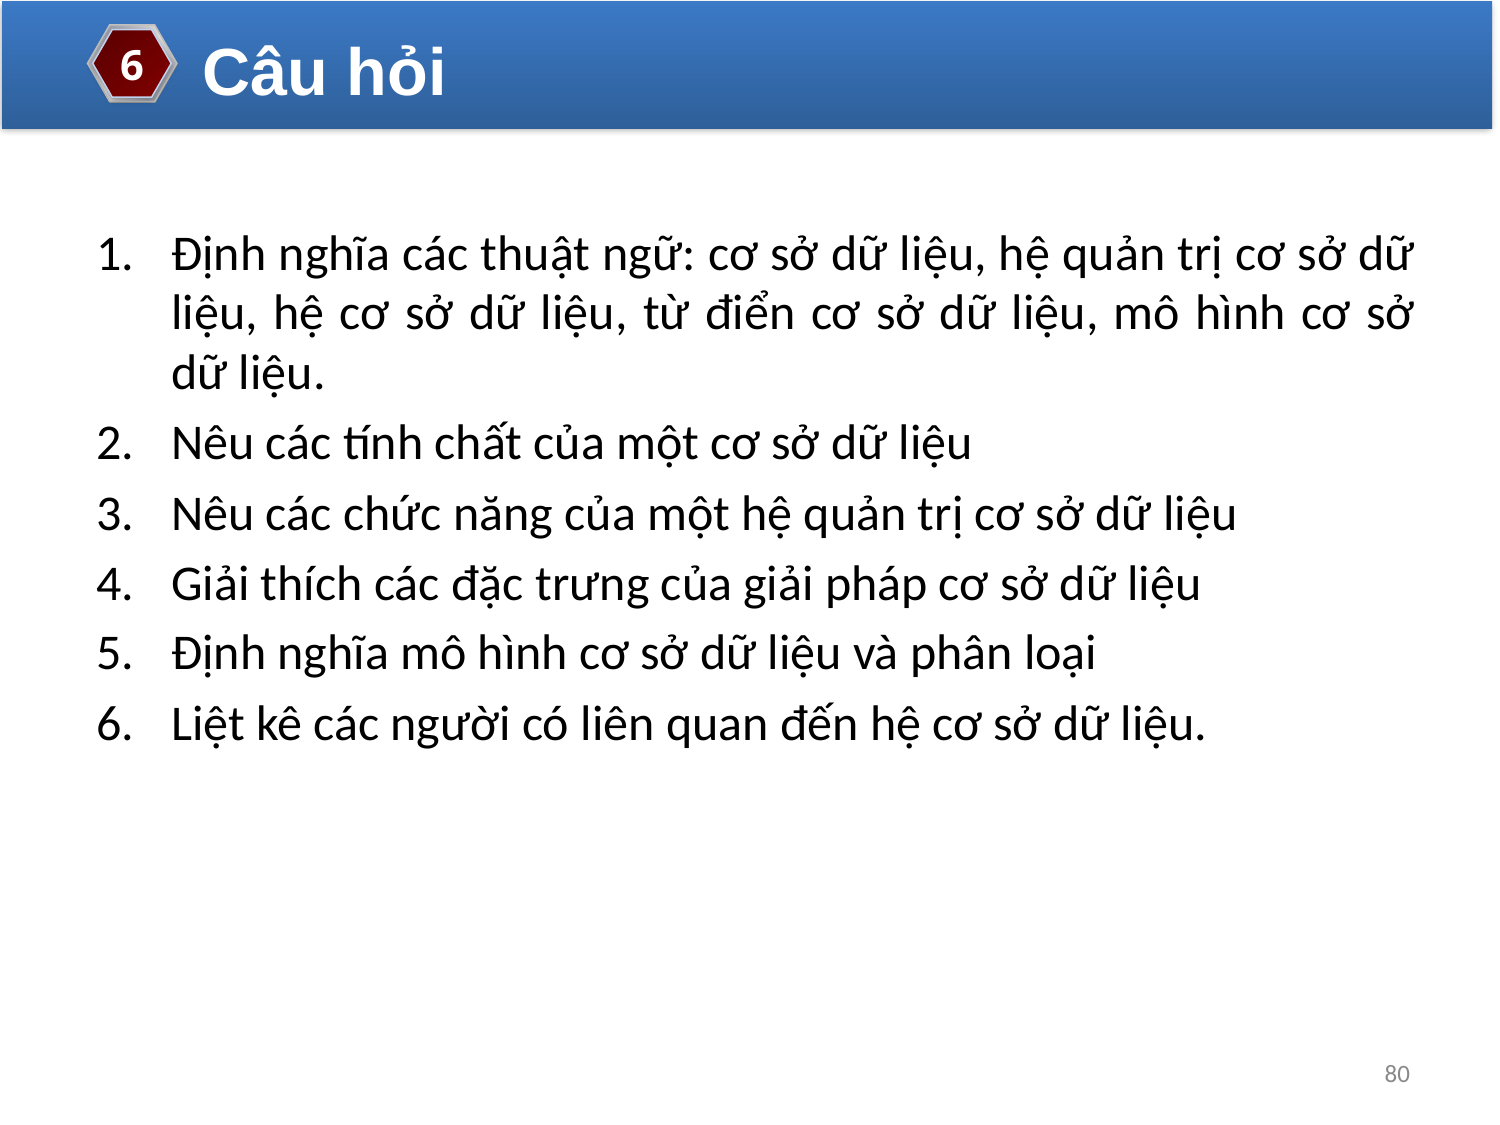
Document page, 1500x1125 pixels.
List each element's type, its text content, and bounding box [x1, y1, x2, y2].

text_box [87, 24, 178, 104]
slide_number 80 [1074, 1042, 1425, 1103]
list Định nghĩa các thuật ngữ: cơ sở dữ liệu, hệ quản trị cơ sở dữ liệu, hệ cơ sở dữ liệu, từ điển cơ sở dữ liệu, mô hình cơ sở dữ liệu. Nêu các tính chất của một cơ sở dữ liệu Nêu các chức năng của một hệ quản trị cơ sở dữ liệu Giải thích các đặc trưng của giải pháp cơ sở dữ liệu Định nghĩa mô hình cơ sở dữ liệu và phân loại Liệt kê các người có liên quan đến hệ cơ sở dữ liệu. [81, 212, 1432, 850]
text_box Câu hỏi [187, 21, 1325, 117]
text_box [2, 1, 1493, 129]
